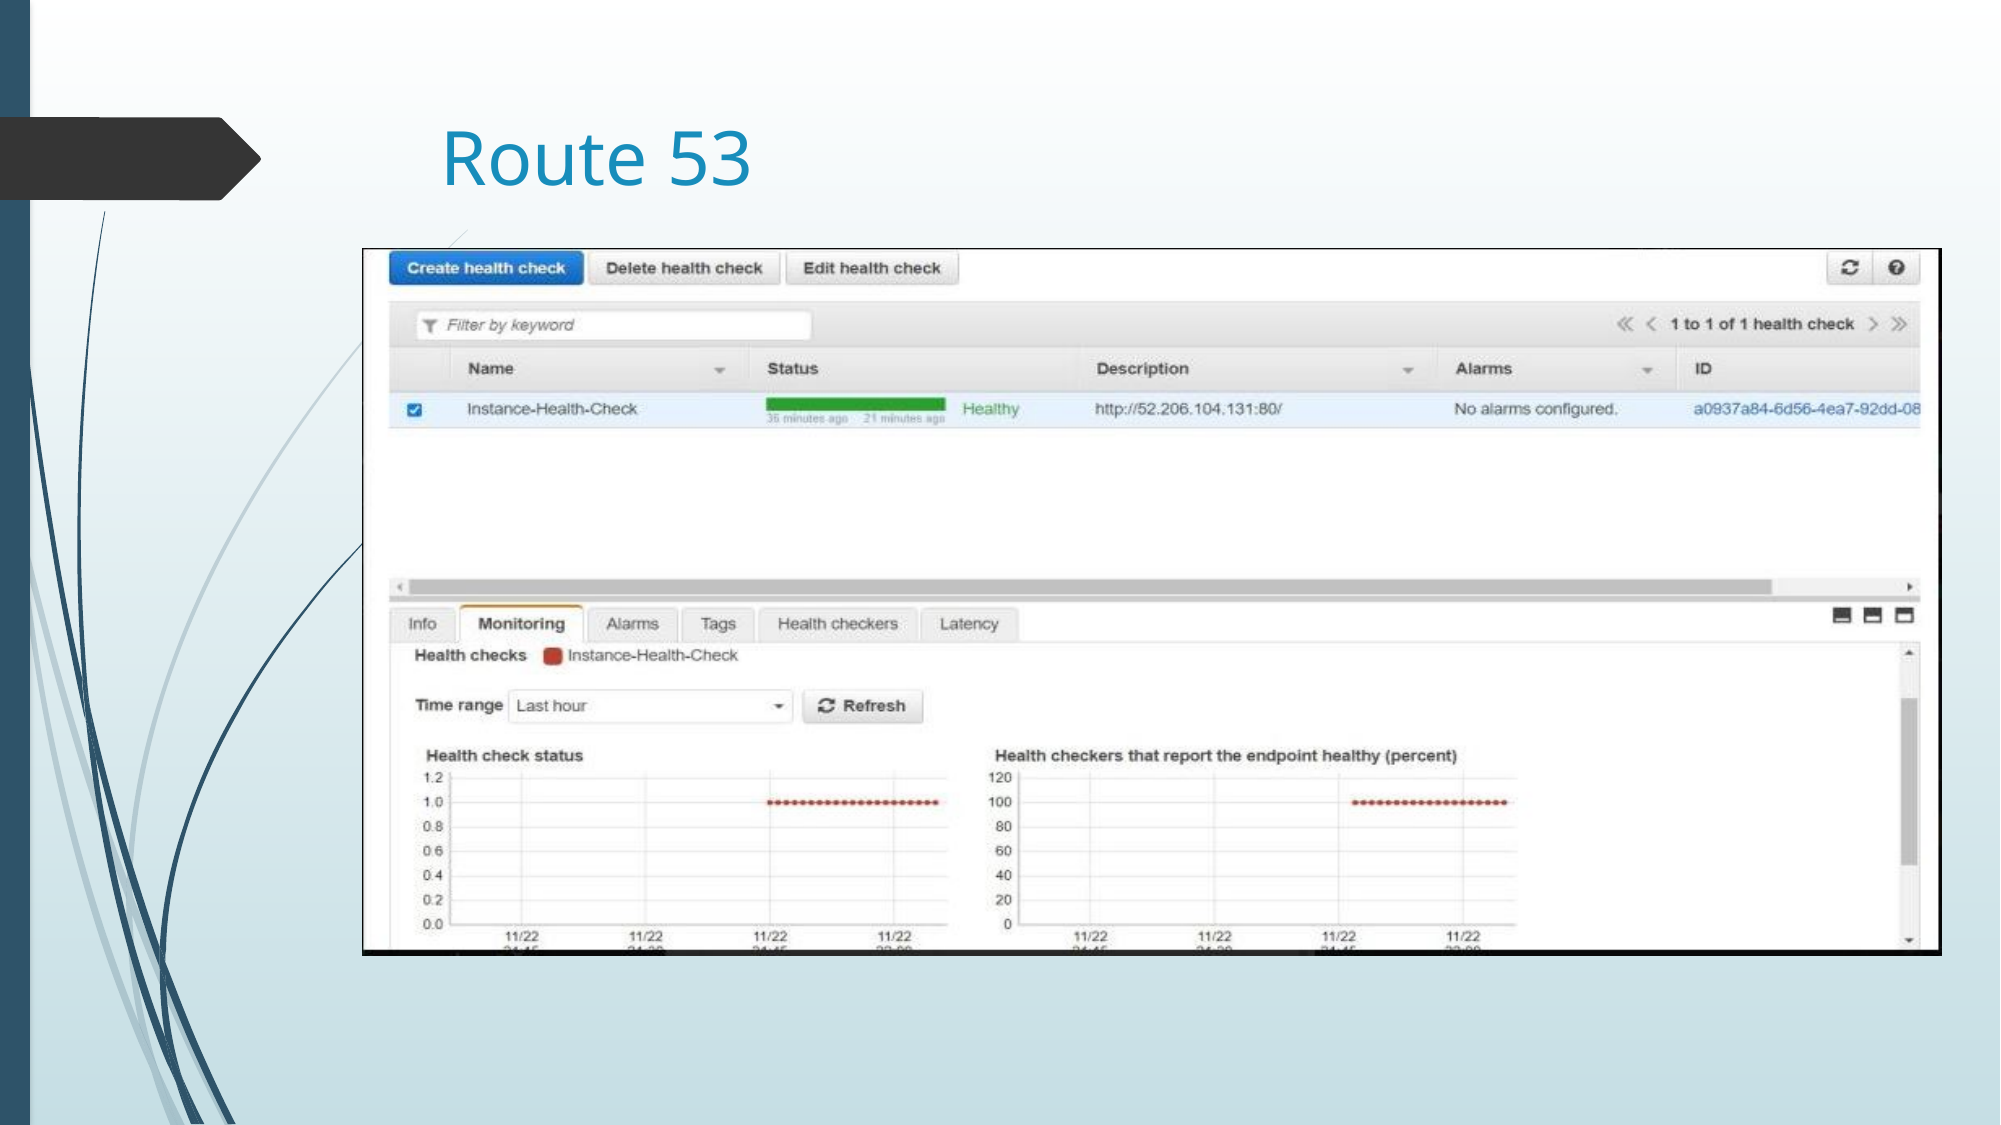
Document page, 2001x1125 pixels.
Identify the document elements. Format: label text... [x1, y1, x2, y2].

title Route 53 [425, 102, 1888, 248]
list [362, 248, 1942, 956]
